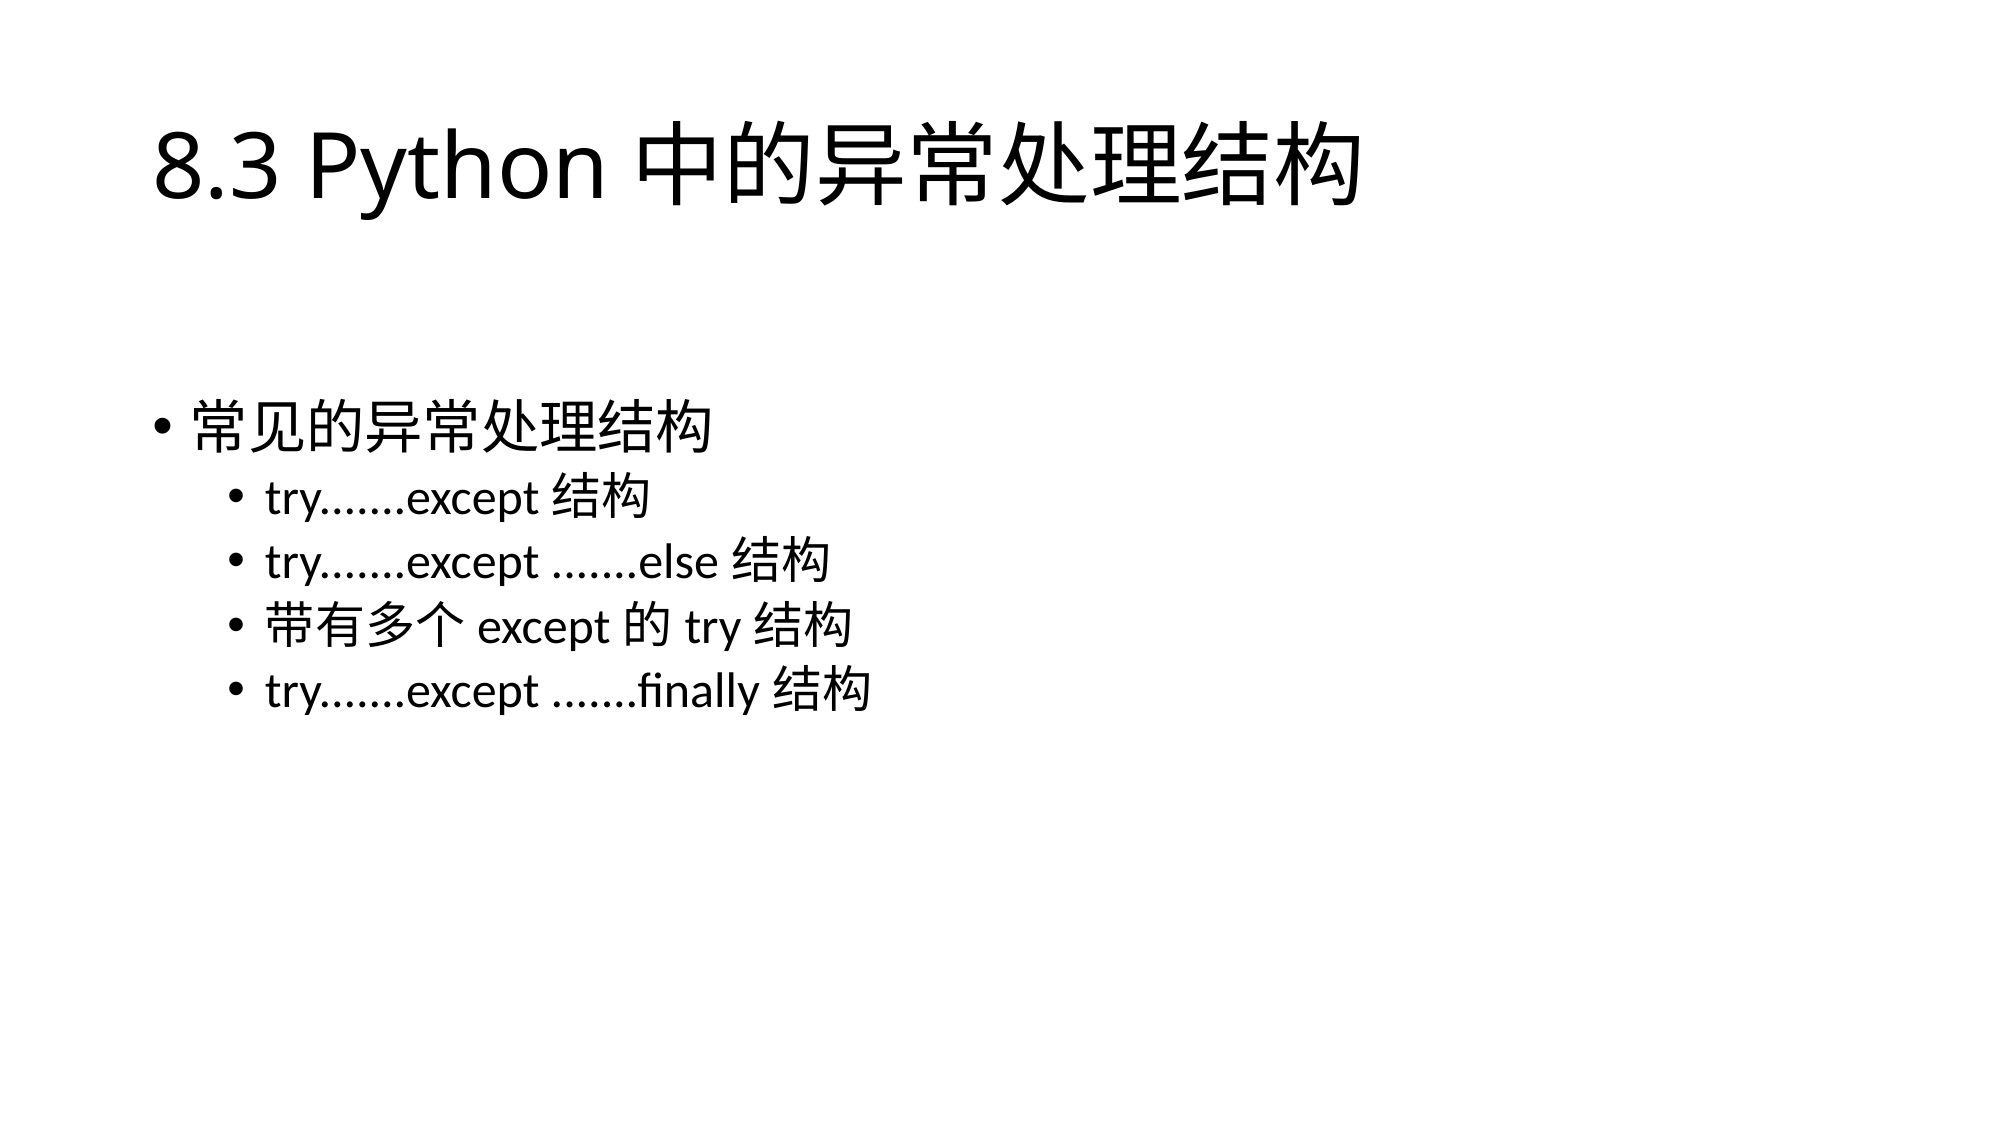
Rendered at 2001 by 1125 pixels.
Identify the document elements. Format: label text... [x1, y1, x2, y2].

title 8.3 Python中的异常处理结构 [137, 59, 1863, 278]
list 常见的异常处理结构 try.......except结构 try.......except .......else结构 带有多个except的try结构 try.......except .......finally结构 [137, 299, 1863, 1014]
